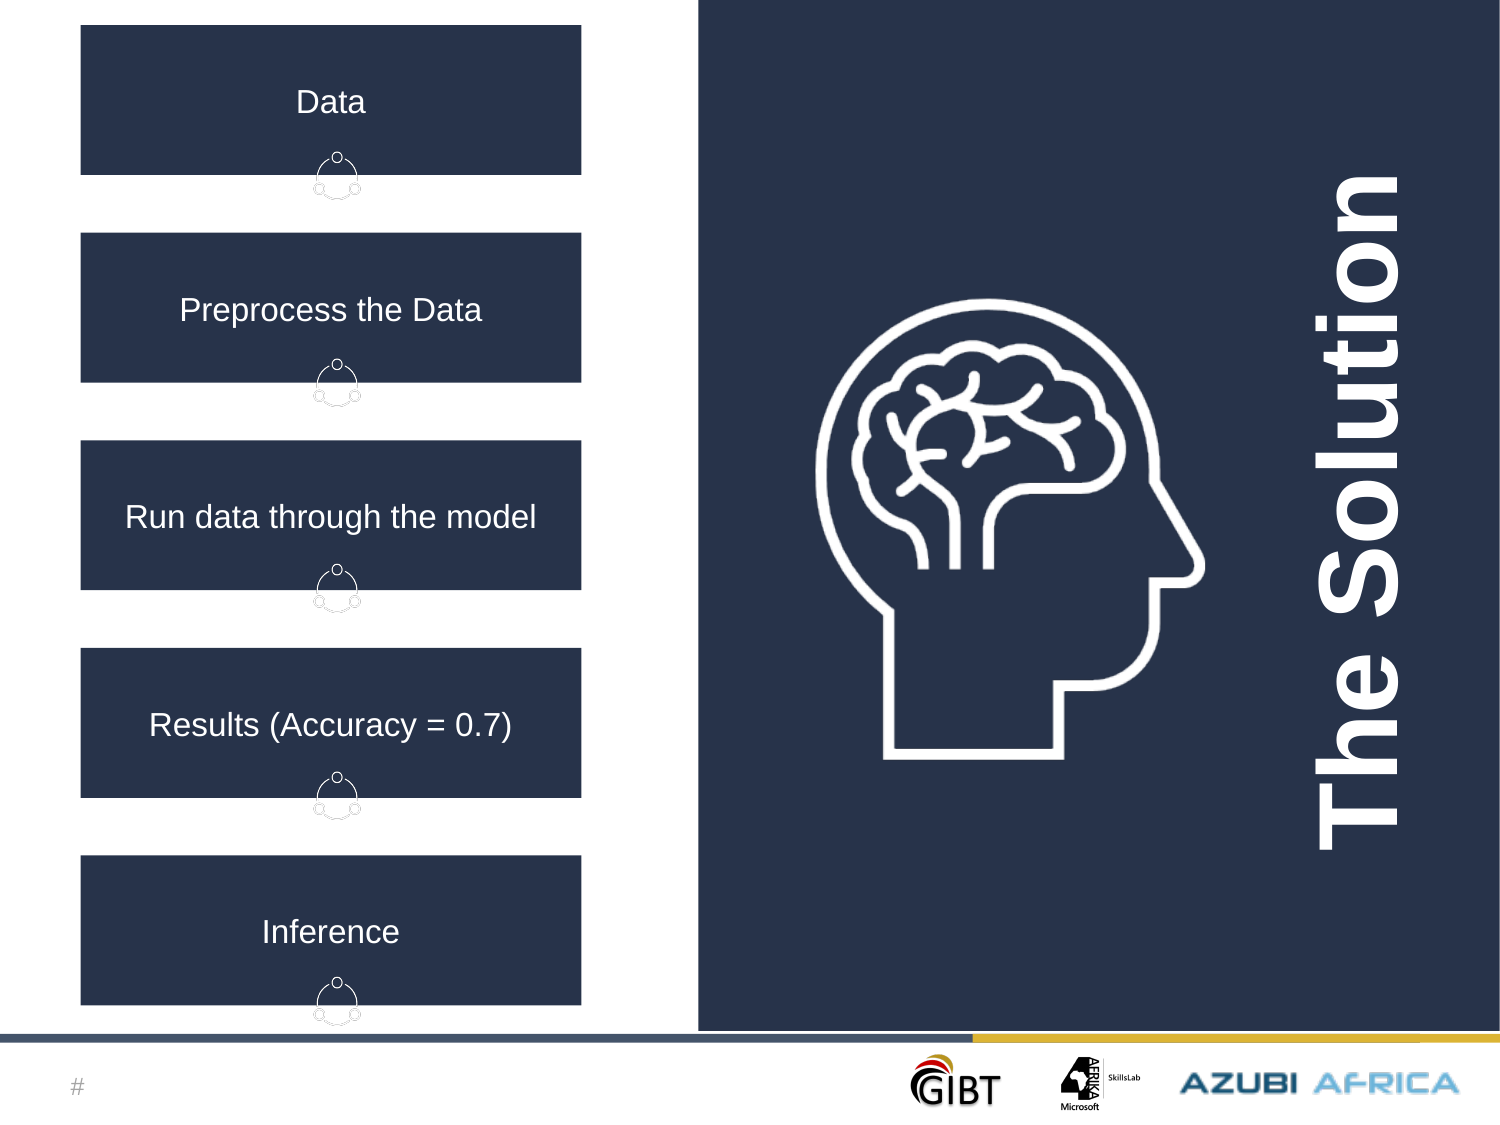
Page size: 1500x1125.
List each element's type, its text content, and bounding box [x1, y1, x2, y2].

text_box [80, 24, 582, 1006]
picture [735, 257, 1286, 806]
picture [1150, 1044, 1479, 1122]
text_box [696, 0, 1500, 1033]
picture [302, 139, 371, 212]
text_box The Solution [1277, 128, 1427, 867]
slide_number # [32, 1055, 93, 1116]
picture [302, 760, 371, 833]
picture [1059, 1042, 1142, 1125]
picture [302, 347, 371, 420]
picture [909, 1053, 1003, 1109]
picture [302, 965, 371, 1038]
picture [302, 552, 371, 625]
